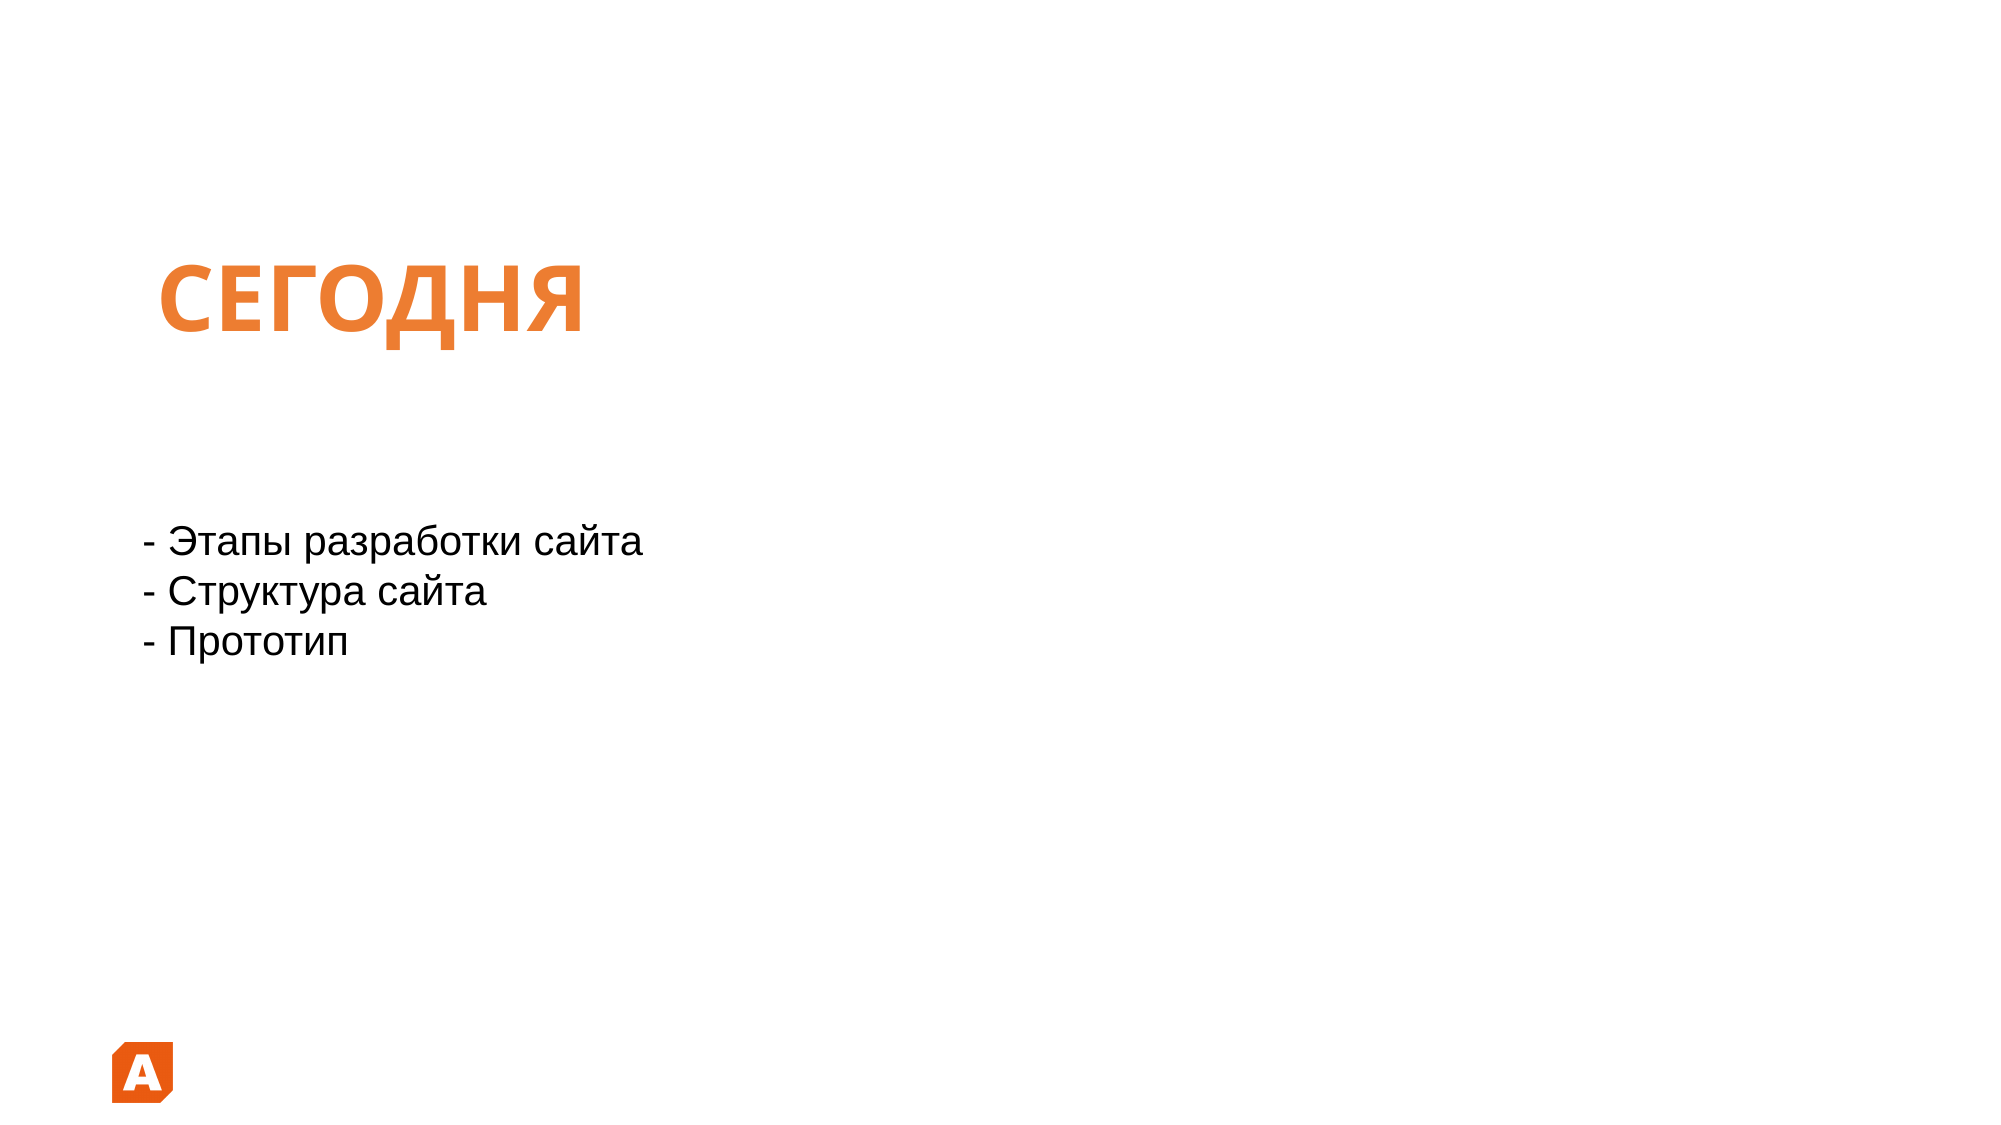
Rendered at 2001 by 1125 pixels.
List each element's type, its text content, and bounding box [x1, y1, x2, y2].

list - Этапы разработки сайта - Структура сайта - Прототип [89, 416, 1228, 916]
picture [112, 1042, 173, 1103]
title СЕГОДНЯ [141, 94, 961, 357]
